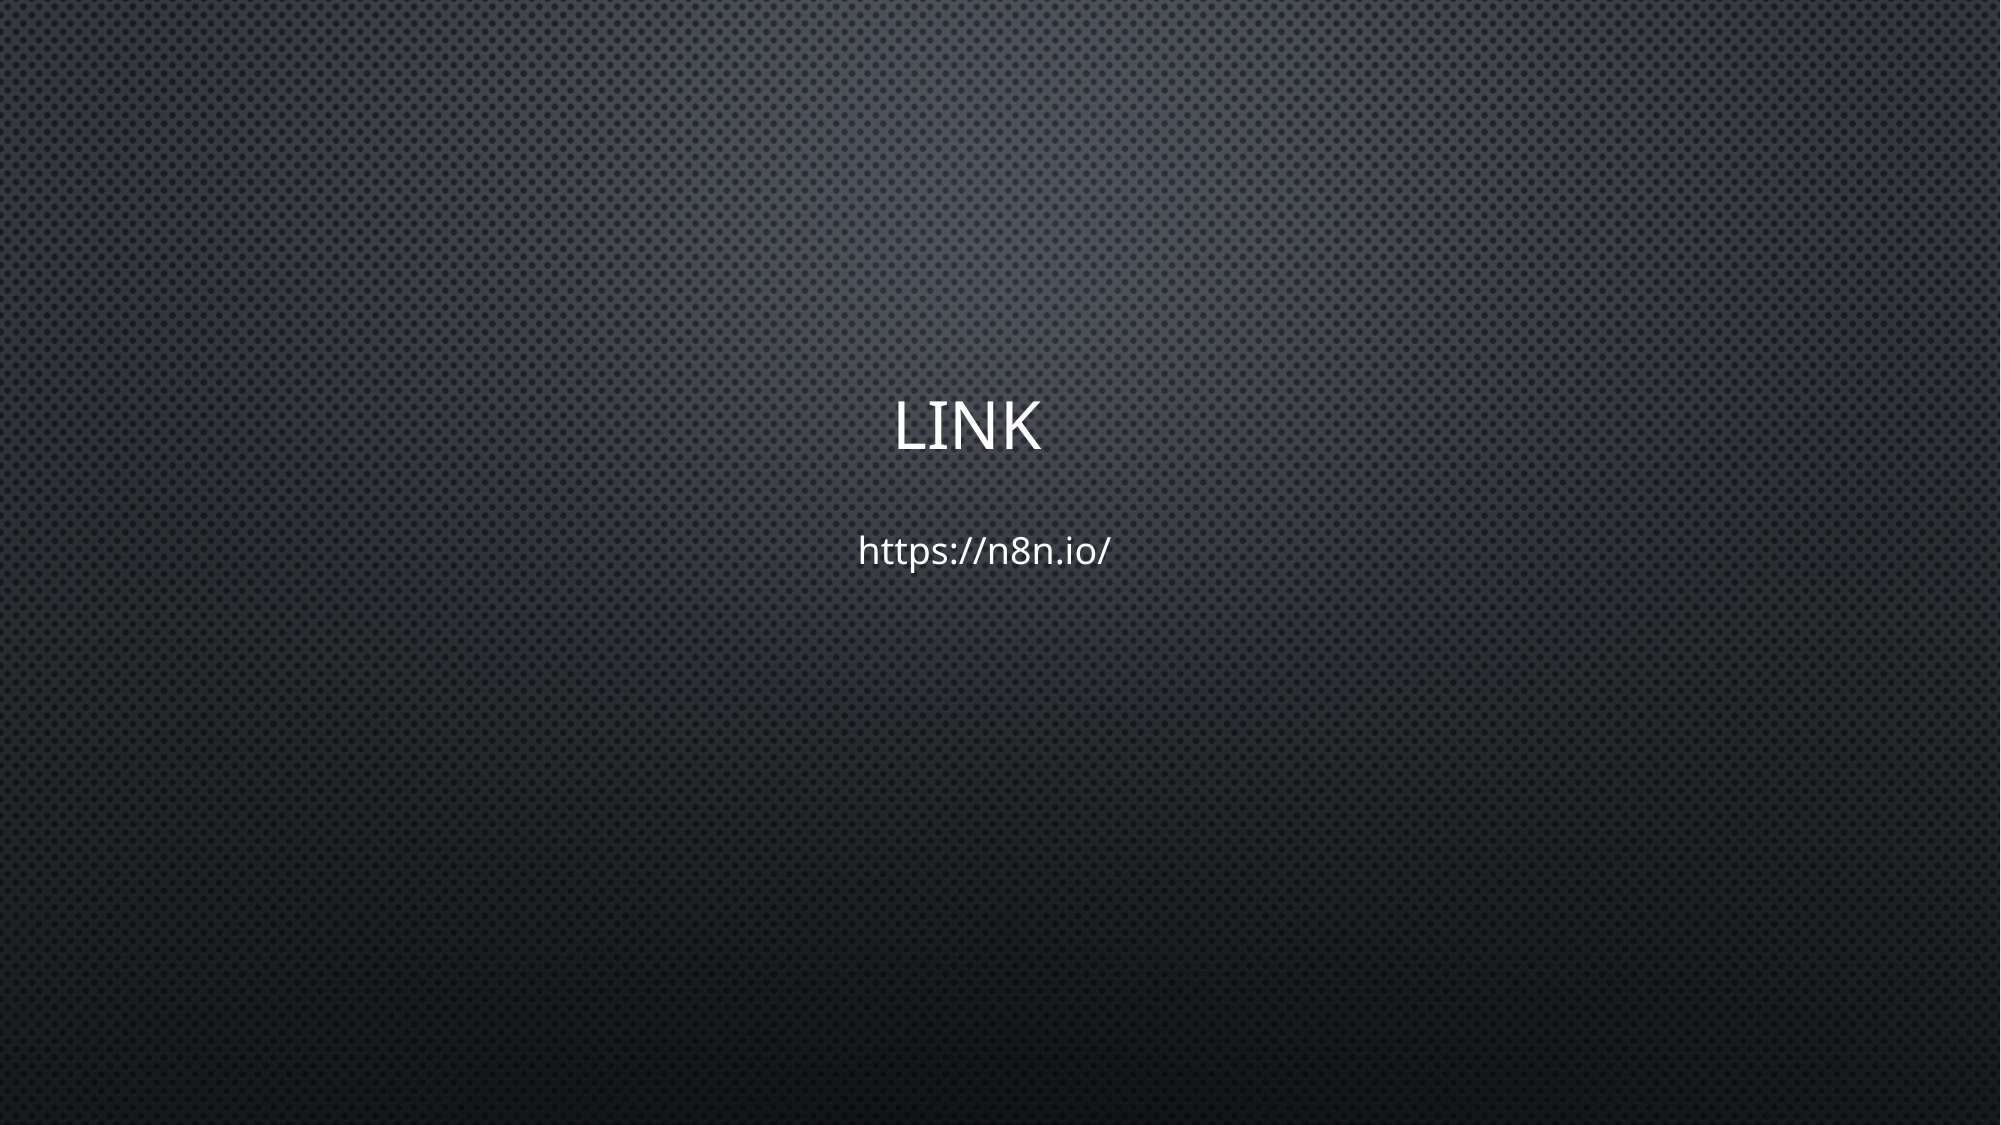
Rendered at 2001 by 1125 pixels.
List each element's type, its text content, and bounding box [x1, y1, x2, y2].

text_box https://n8n.io/ [842, 519, 1844, 579]
text_box LINK [877, 375, 1878, 470]
